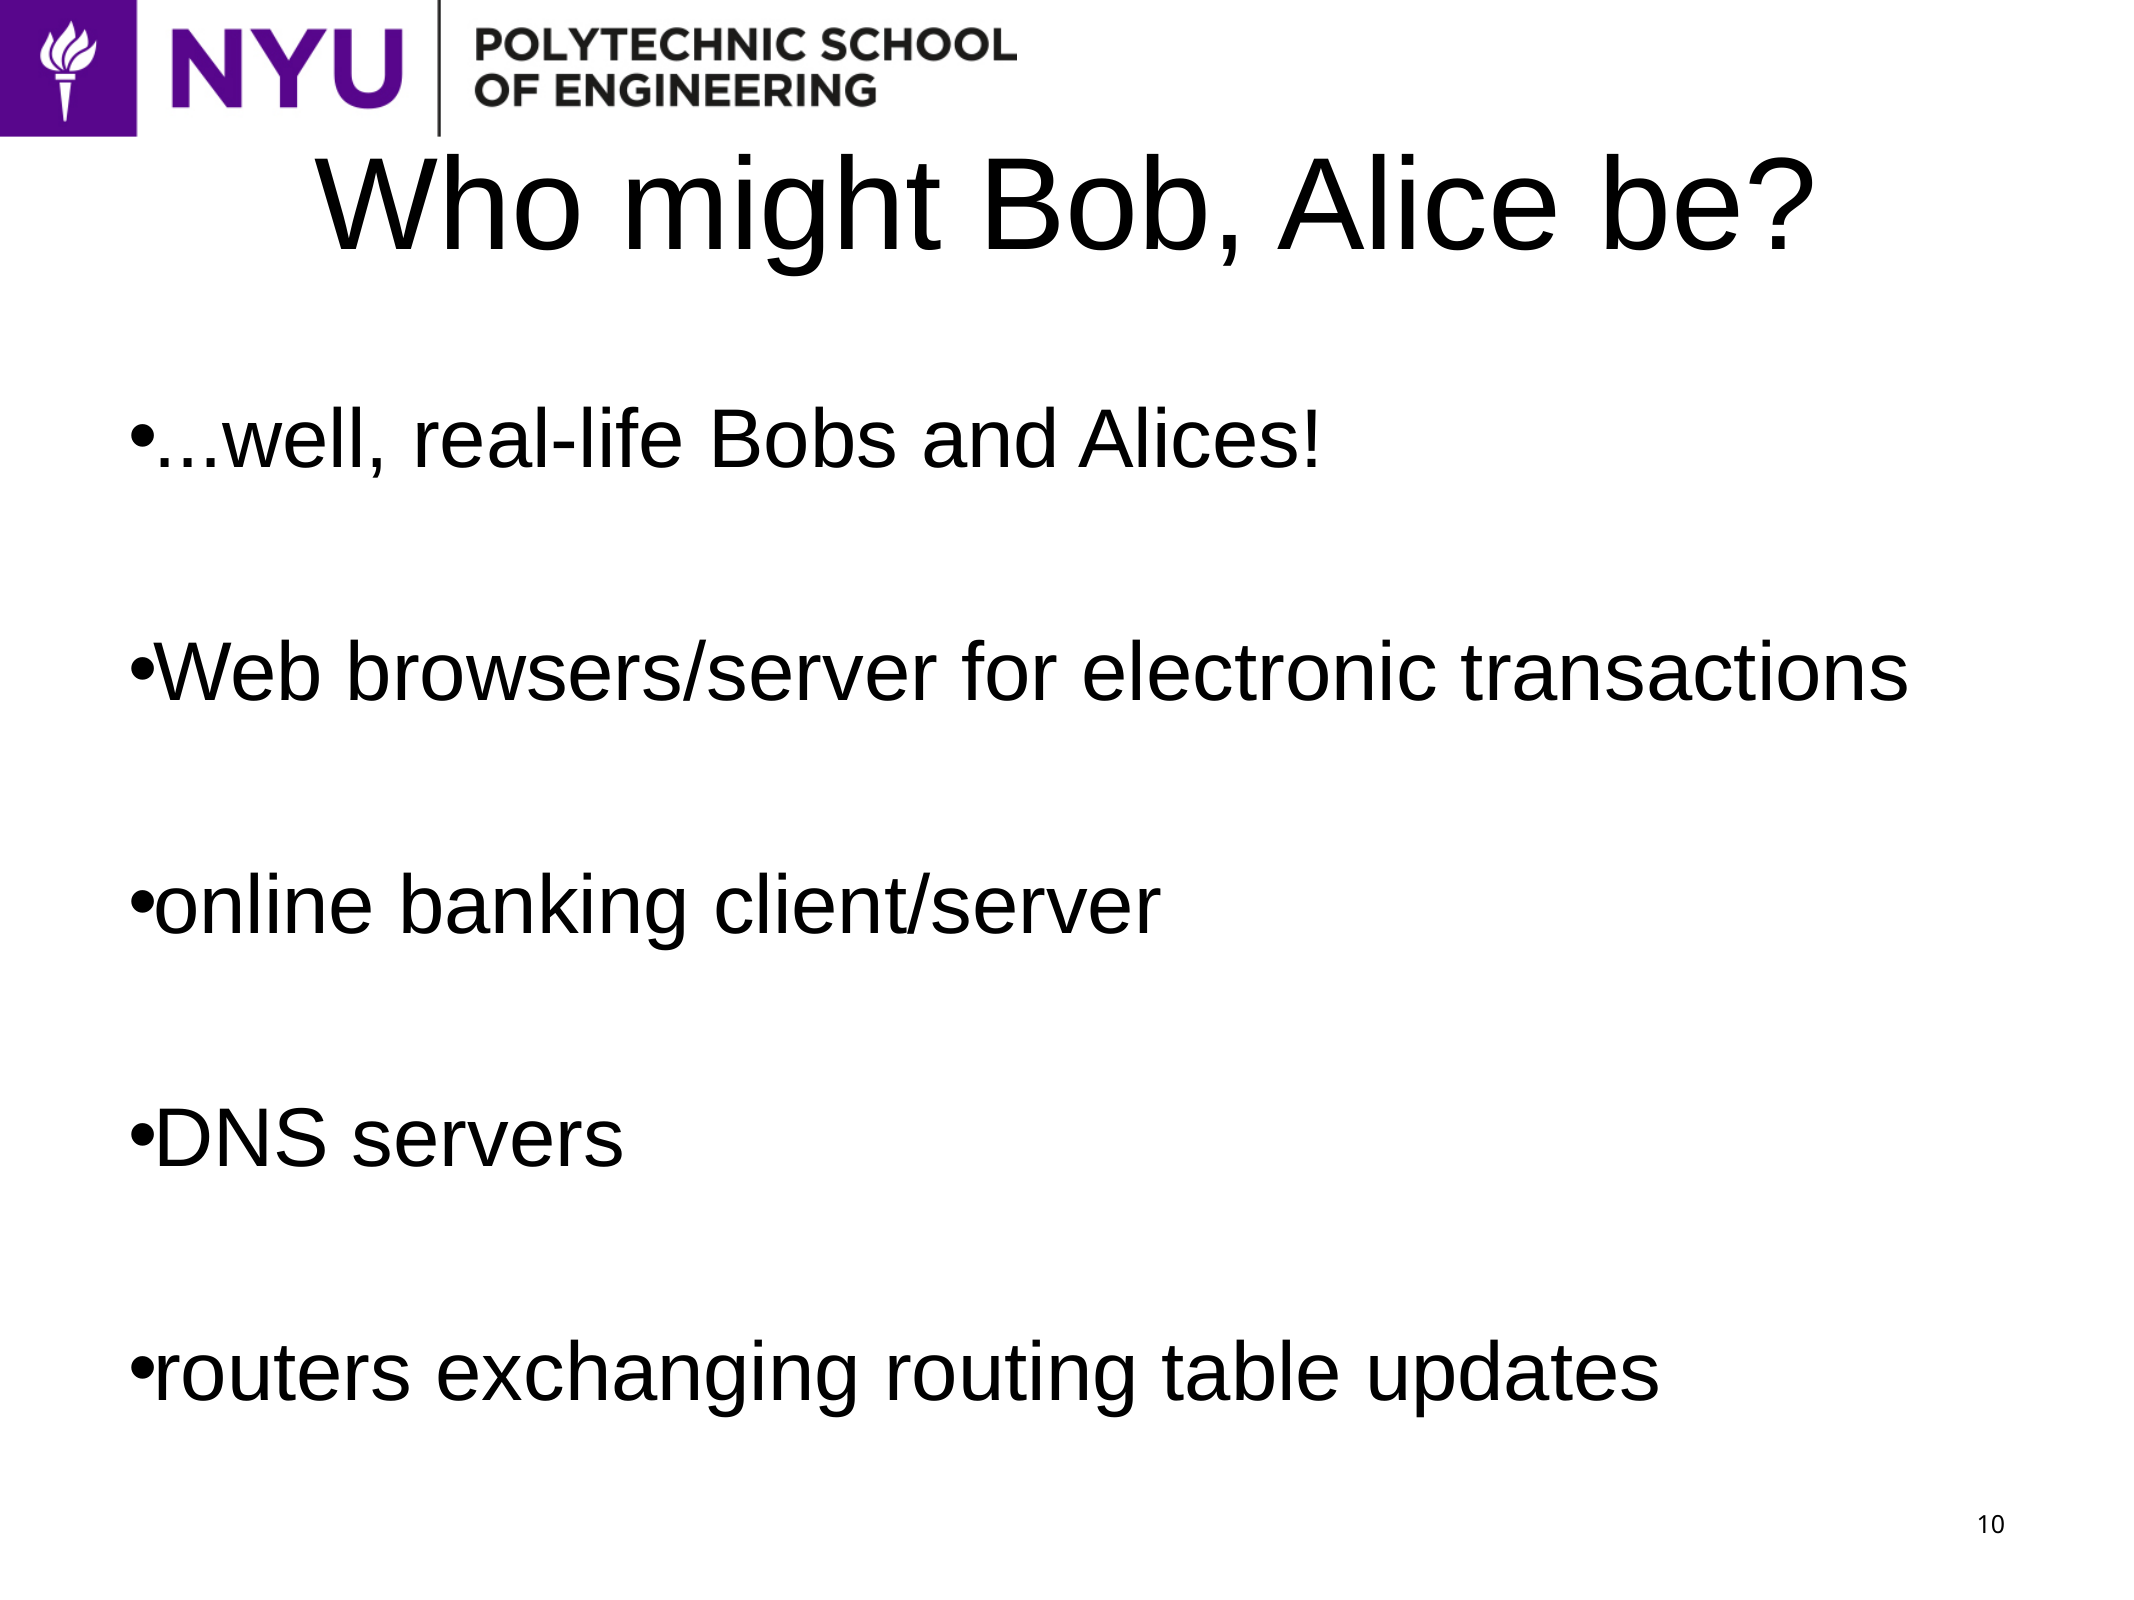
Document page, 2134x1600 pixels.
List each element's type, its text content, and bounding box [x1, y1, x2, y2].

picture [0, 0, 1017, 138]
title Who might Bob, Alice be? [106, 63, 2027, 331]
slide_number 10 [1528, 1483, 2027, 1569]
list ...well, real-life Bobs and Alices! Web browsers/server for electronic transactions online banking client/server DNS servers routers exchanging routing table updates [106, 373, 2027, 1430]
